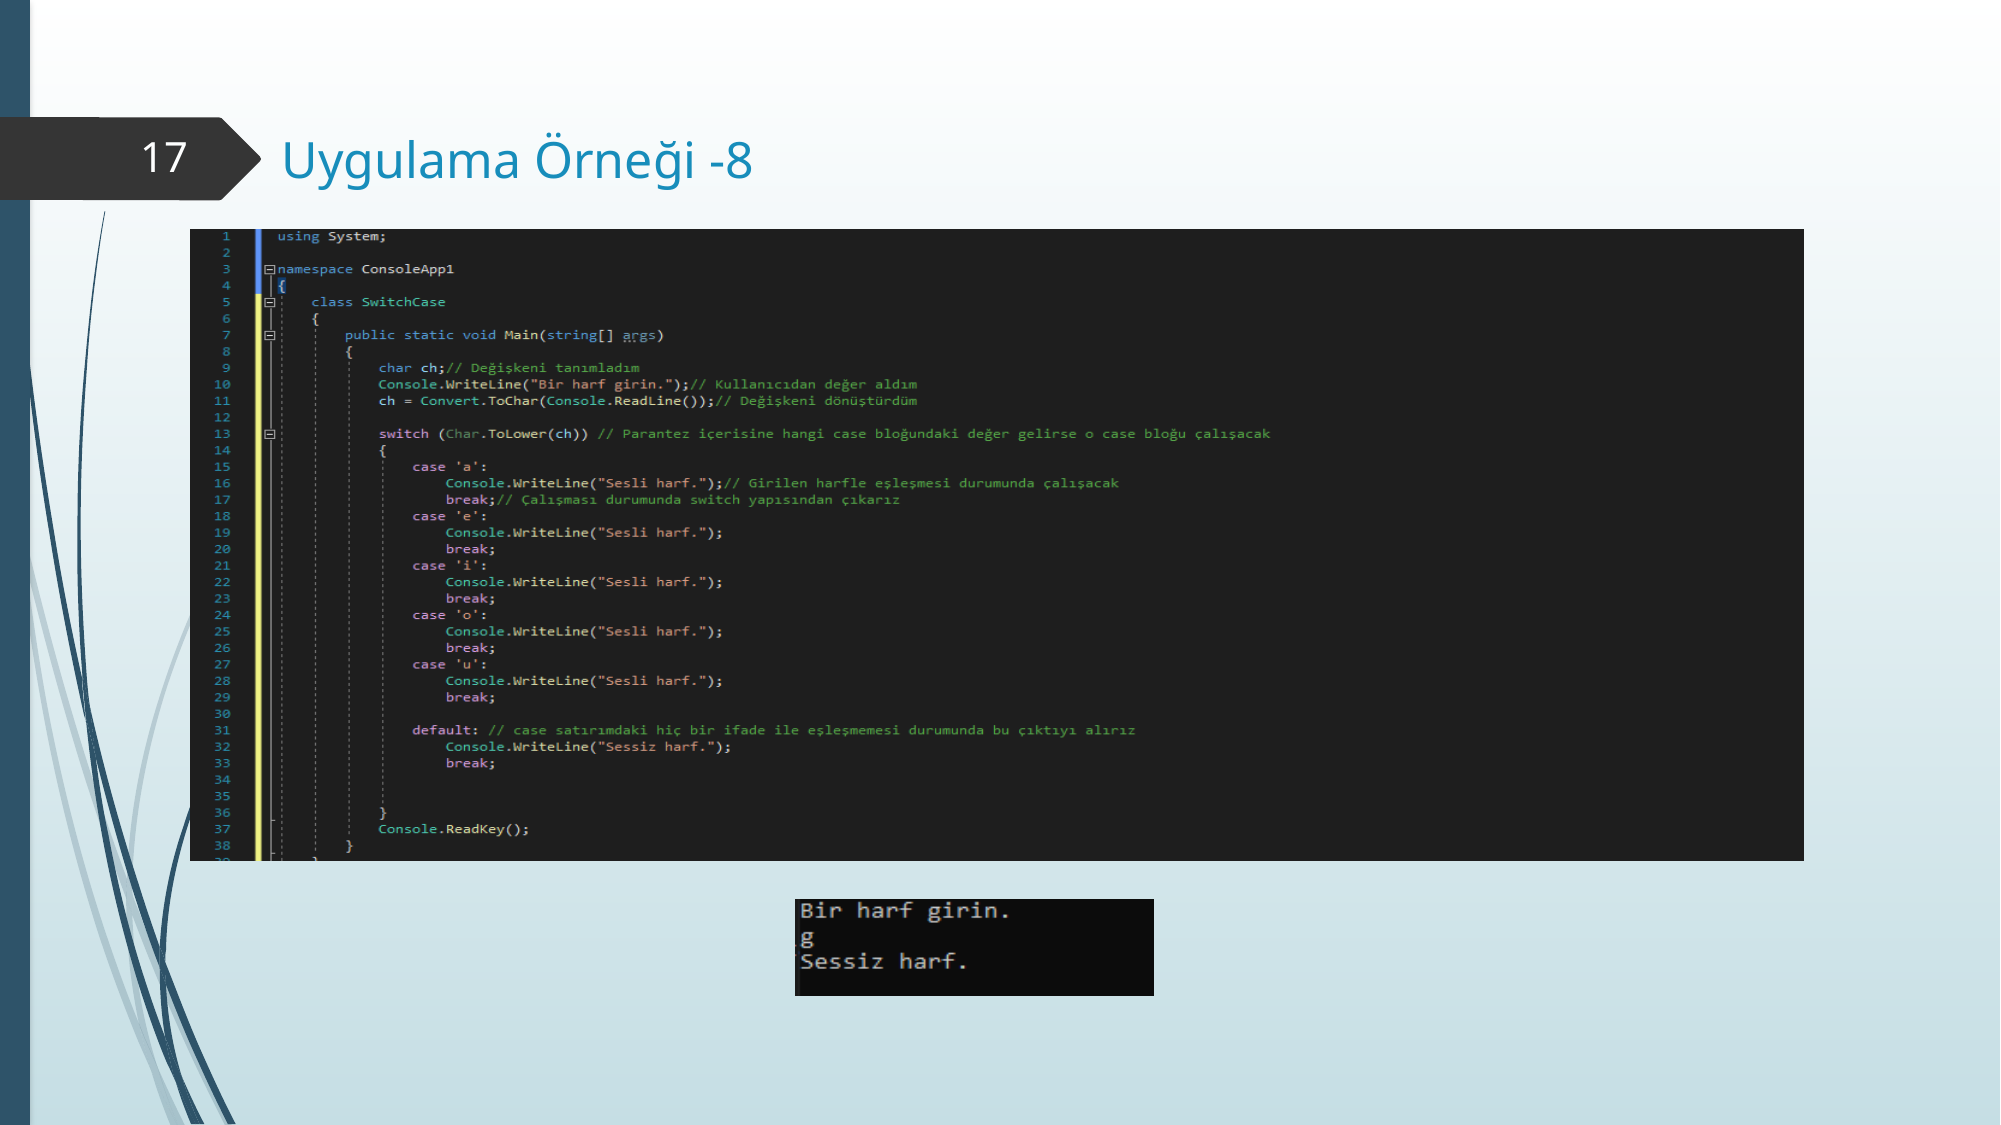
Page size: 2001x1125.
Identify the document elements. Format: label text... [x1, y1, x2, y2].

slide_number 17 [75, 129, 204, 190]
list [794, 899, 1154, 996]
title Uygulama Örneği -8 [266, 121, 1729, 227]
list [190, 229, 1804, 861]
